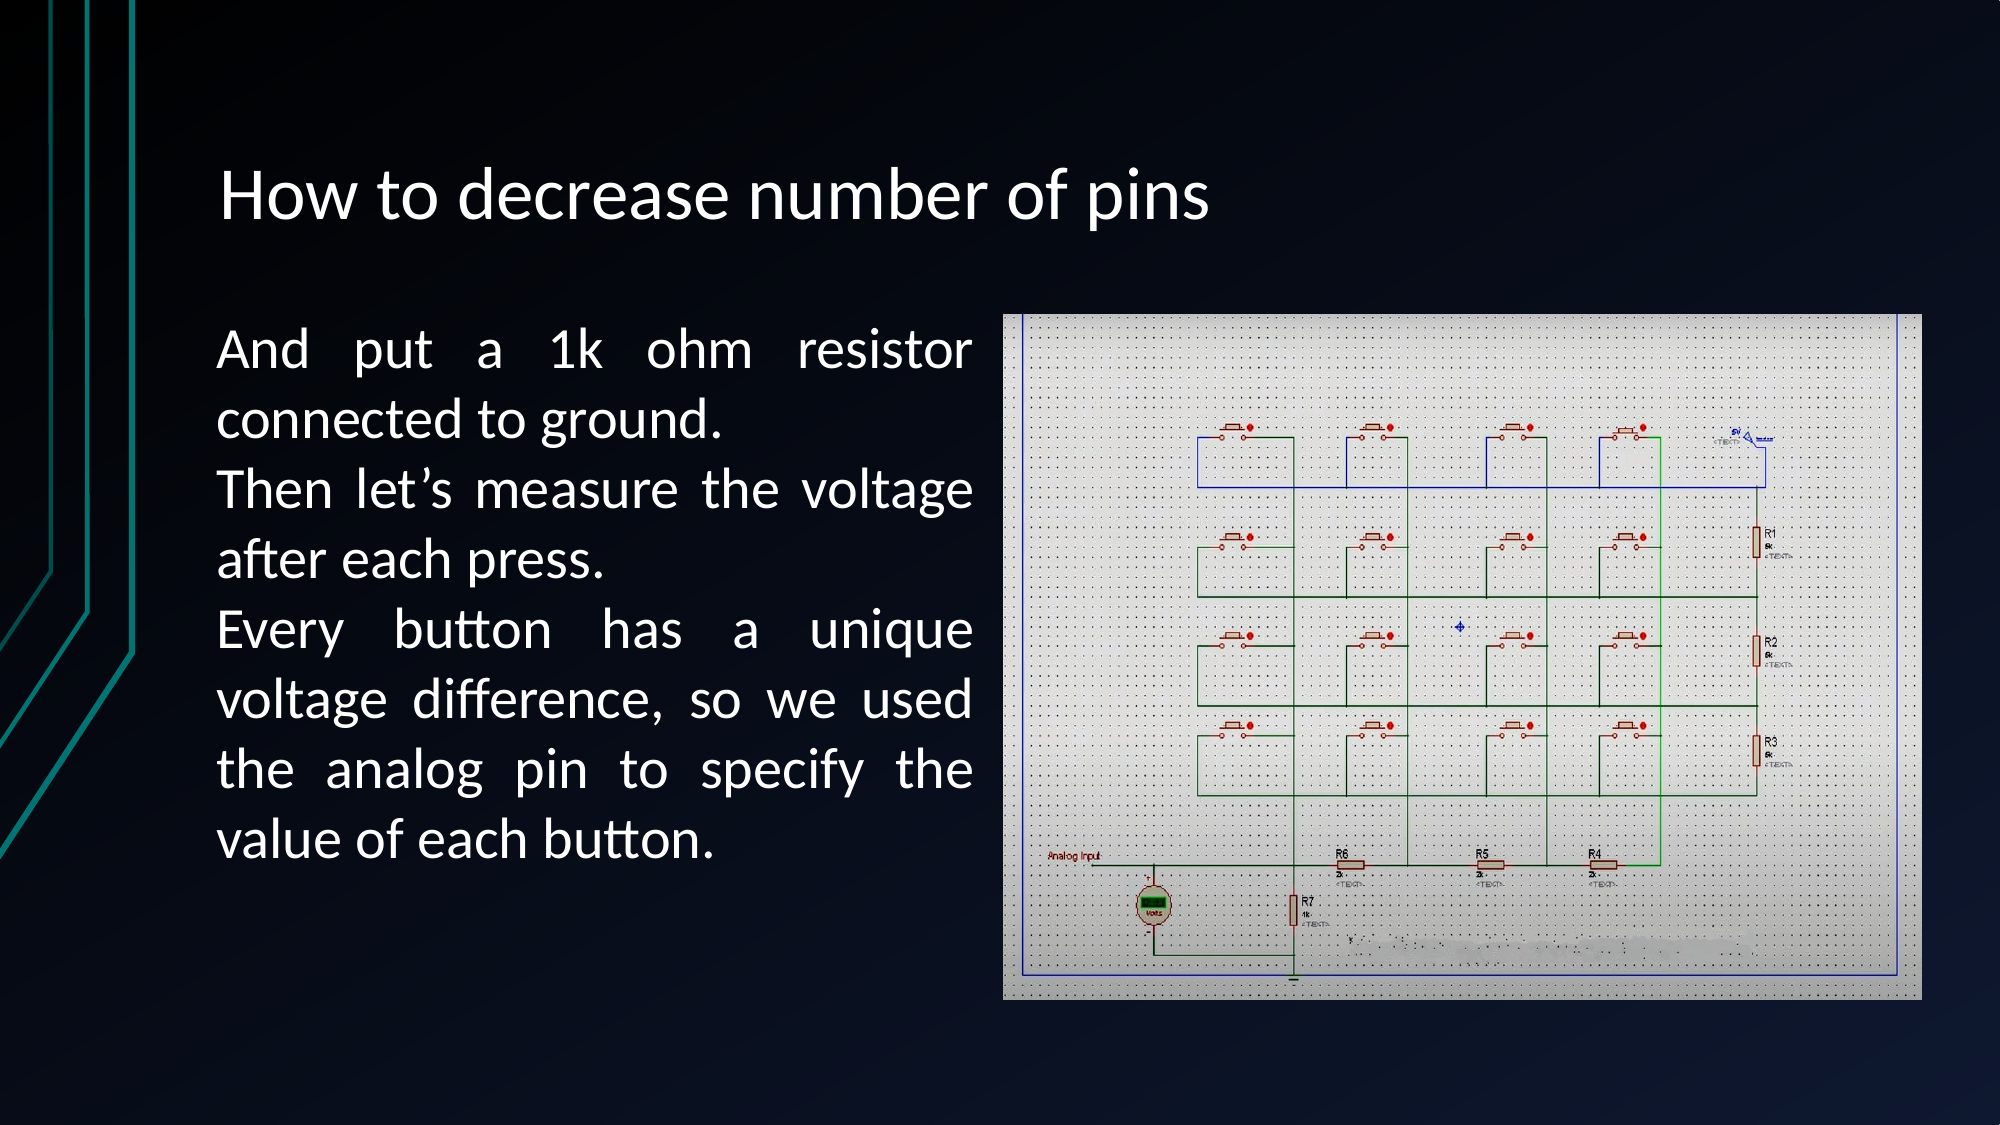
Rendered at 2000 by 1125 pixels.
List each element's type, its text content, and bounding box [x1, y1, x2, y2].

text_box And put a 1k ohm resistor connected to ground. Then let’s measure the voltage after each press. Every button has a unique voltage difference, so we used the analog pin to specify the value of each button. [201, 302, 990, 878]
title How to decrease number of pins [199, 45, 1900, 246]
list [1003, 314, 1922, 1000]
